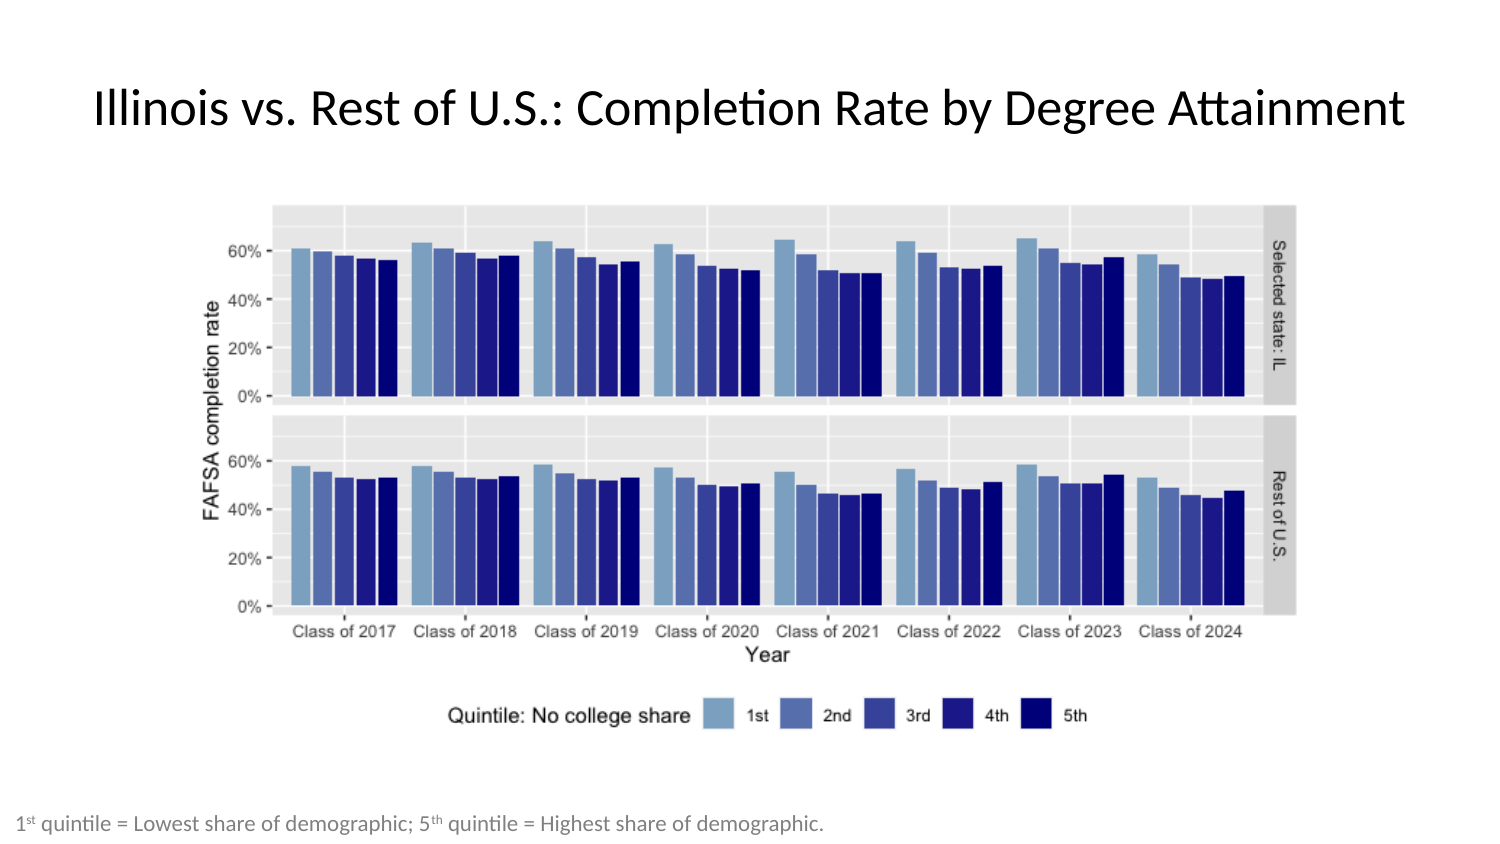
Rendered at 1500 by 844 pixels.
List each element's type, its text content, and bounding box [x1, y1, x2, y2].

text_box 1st quintile = Lowest share of demographic; 5th quintile = Highest share of demographic. [0, 800, 1500, 844]
picture [193, 195, 1307, 753]
title Illinois vs. Rest of U.S.: Completion Rate by Degree Attainment [75, 33, 1425, 175]
